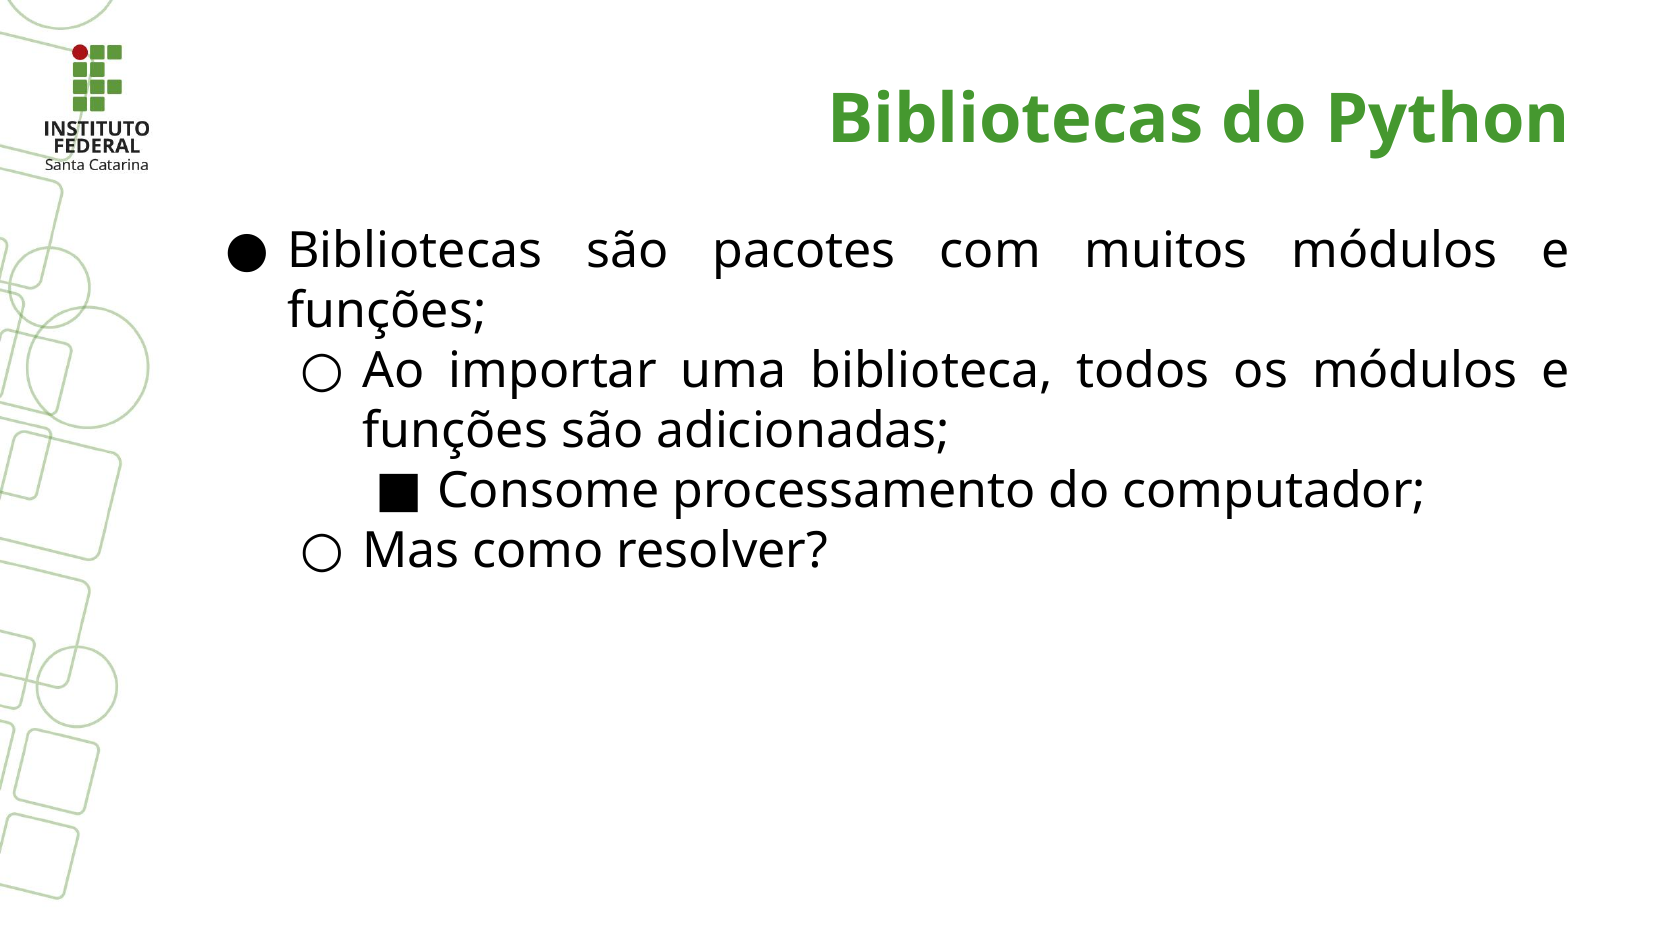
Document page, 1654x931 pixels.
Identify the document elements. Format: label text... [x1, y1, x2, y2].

text_box Bibliotecas são pacotes com muitos módulos e funções; Ao importar uma biblioteca, todos os módulos e funções são adicionadas; Consome processamento do computador; Mas como resolver? [212, 217, 1571, 848]
text_box Bibliotecas do Python [259, 36, 1571, 193]
picture [0, 0, 1317, 931]
